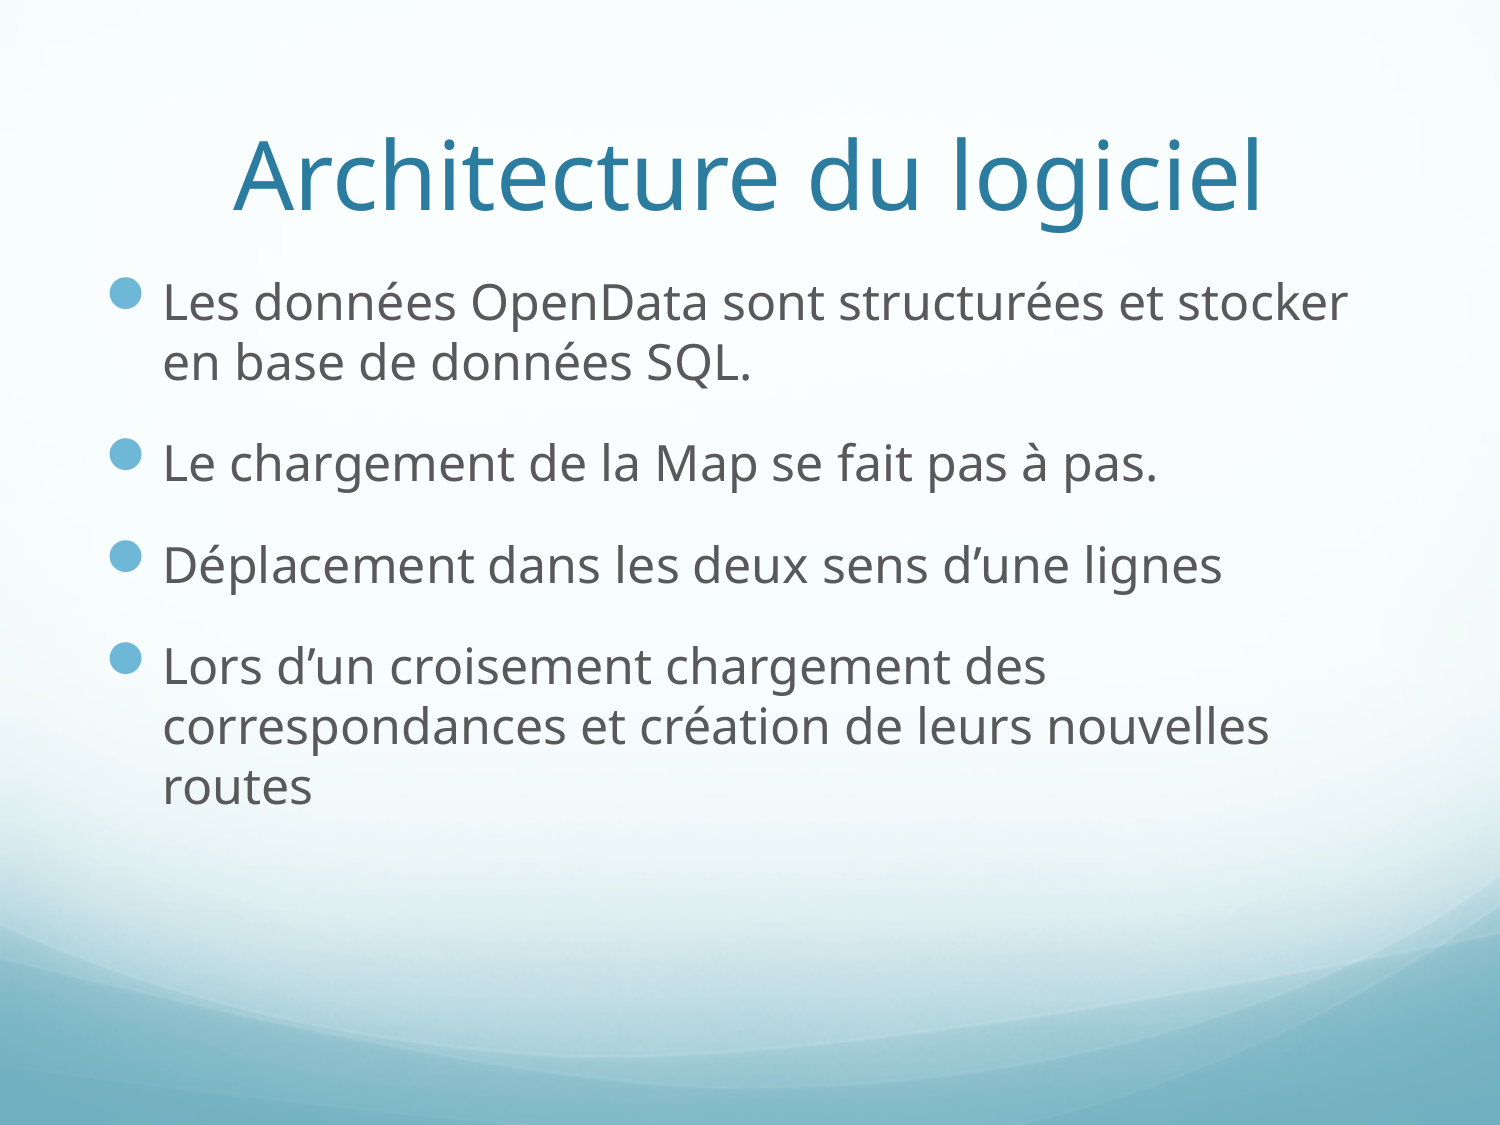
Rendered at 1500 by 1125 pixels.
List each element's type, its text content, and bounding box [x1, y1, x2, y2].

list Les données OpenData sont structurées et stocker en base de données SQL. Le chargement de la Map se fait pas à pas. Déplacement dans les deux sens d’une lignes Lors d’un croisement chargement des correspondances et création de leurs nouvelles routes [90, 262, 1410, 975]
title Architecture du logiciel [90, 17, 1410, 237]
